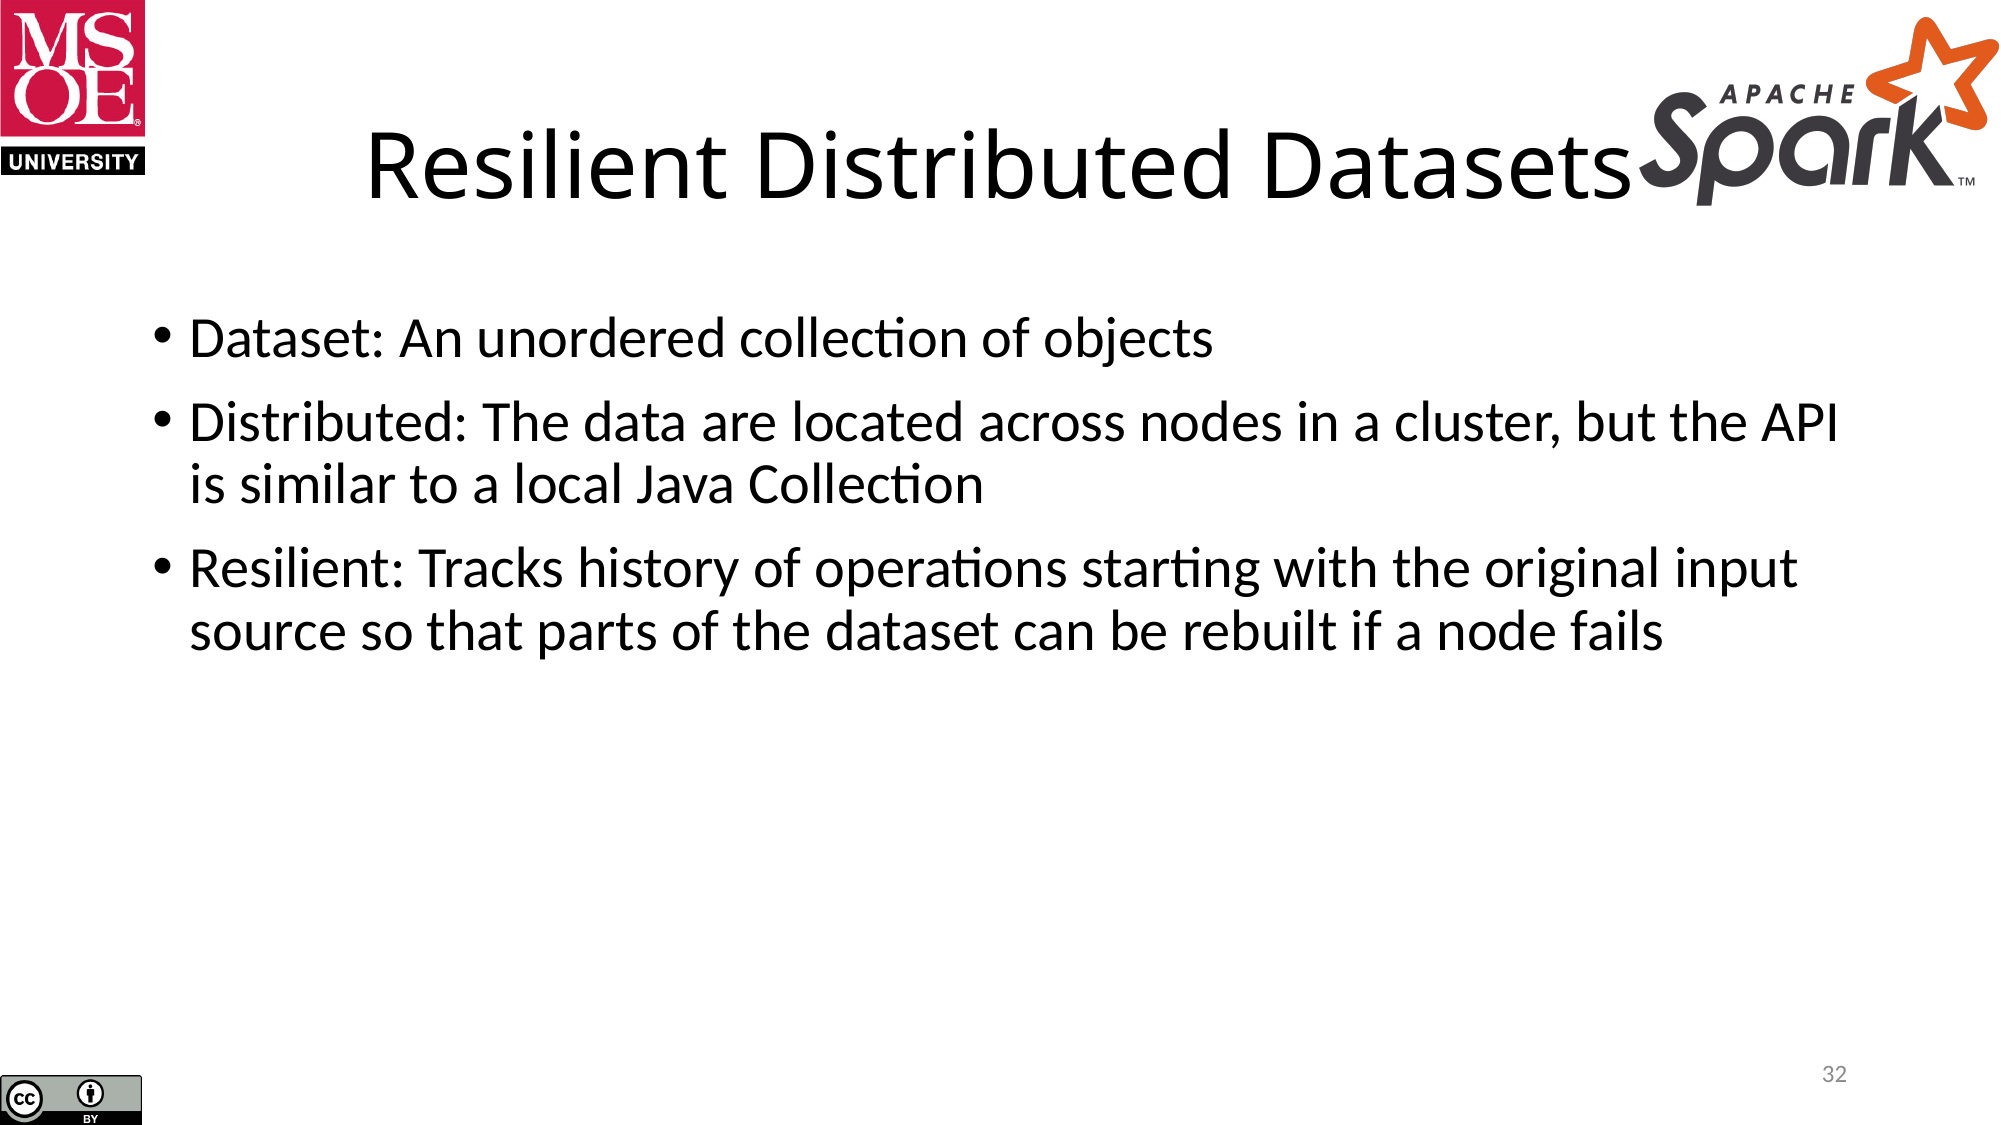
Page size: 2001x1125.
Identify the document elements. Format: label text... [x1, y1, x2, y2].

list Dataset: An unordered collection of objects Distributed: The data are located across nodes in a cluster, but the API is similar to a local Java Collection Resilient: Tracks history of operations starting with the original input source so that parts of the dataset can be rebuilt if a node fails [137, 299, 1863, 1014]
title Resilient Distributed Datasets [137, 59, 1863, 278]
picture [0, 0, 145, 175]
picture [1638, 17, 2000, 206]
slide_number 32 [1412, 1042, 1863, 1103]
picture [0, 1075, 142, 1125]
